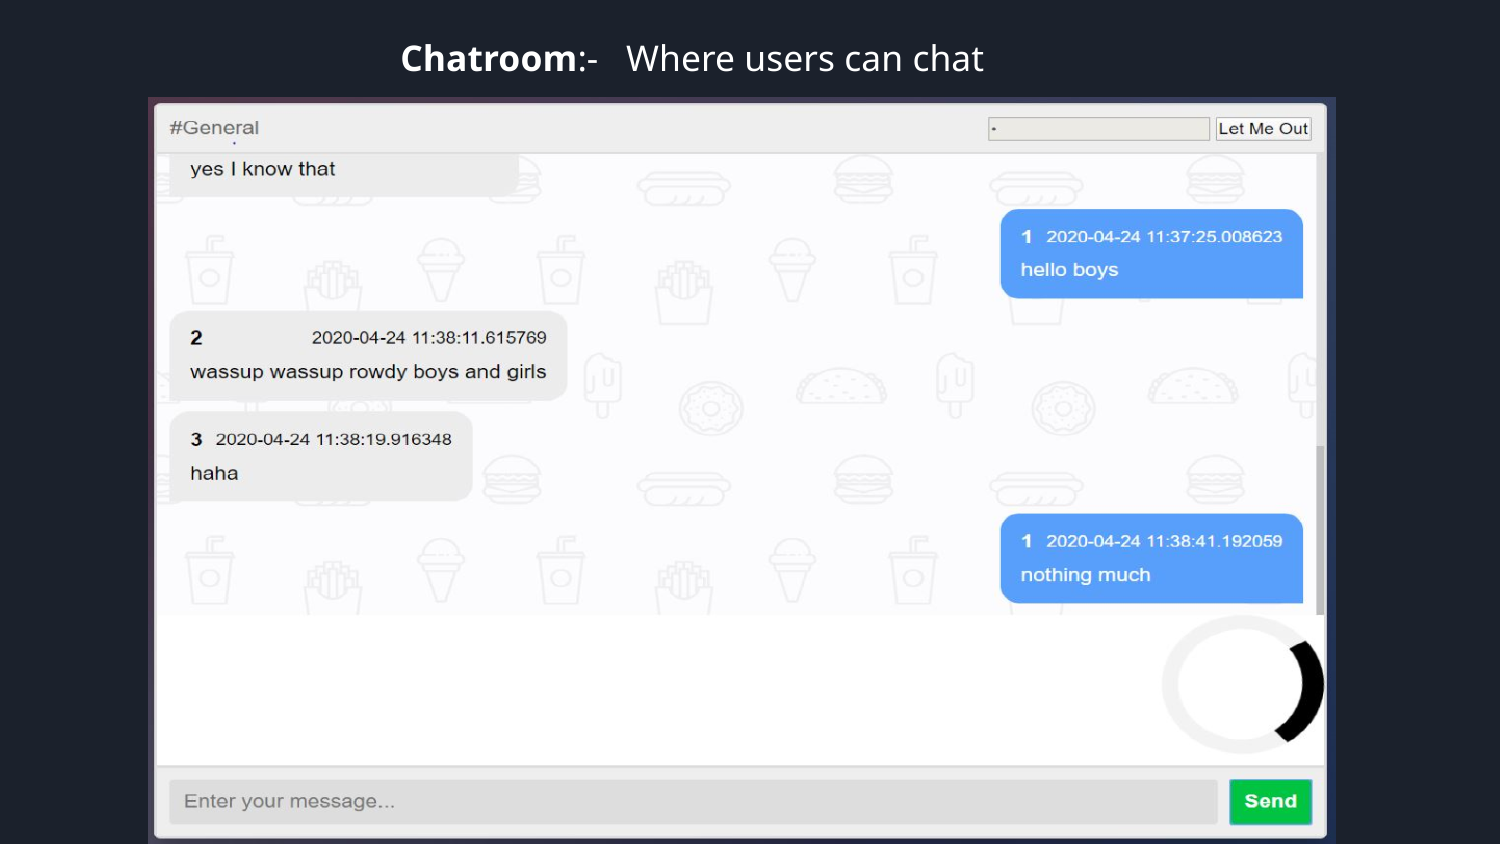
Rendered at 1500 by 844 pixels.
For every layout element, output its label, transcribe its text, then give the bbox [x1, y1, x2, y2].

picture [148, 97, 1336, 844]
text_box Chatroom:- Where users can chat [385, 20, 1073, 80]
